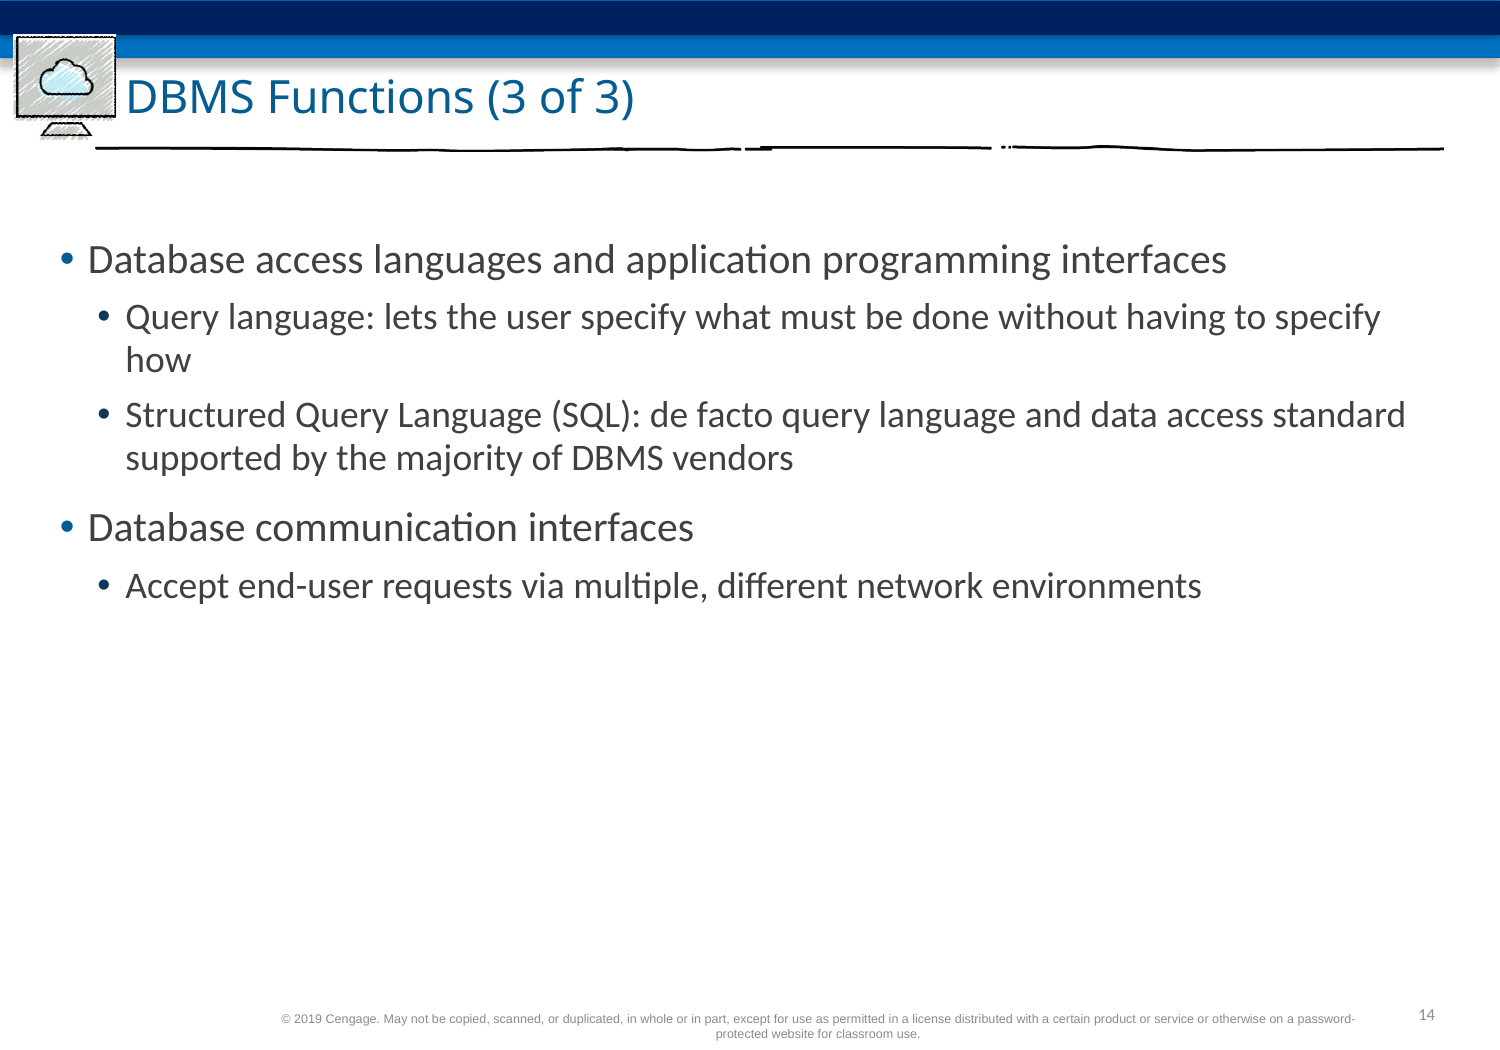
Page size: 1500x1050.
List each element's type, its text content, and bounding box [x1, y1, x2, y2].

footer © 2019 Cengage. May not be copied, scanned, or duplicated, in whole or in part, except for use as permitted in a license distributed with a certain product or service or otherwise on a password-protected website for classroom use. [262, 1007, 1375, 1045]
picture [13, 34, 117, 141]
title DBMS Functions (3 of 3) [125, 61, 1442, 138]
picture [95, 145, 1444, 152]
list Database access languages and application programming interfaces Query language: lets the user specify what must be done without having to specify how Structured Query Language (SQL): de facto query language and data access standard supported by the majority of DBMS vendors Database communication interfaces Accept end-user requests via multiple, different network environments [59, 235, 1441, 468]
